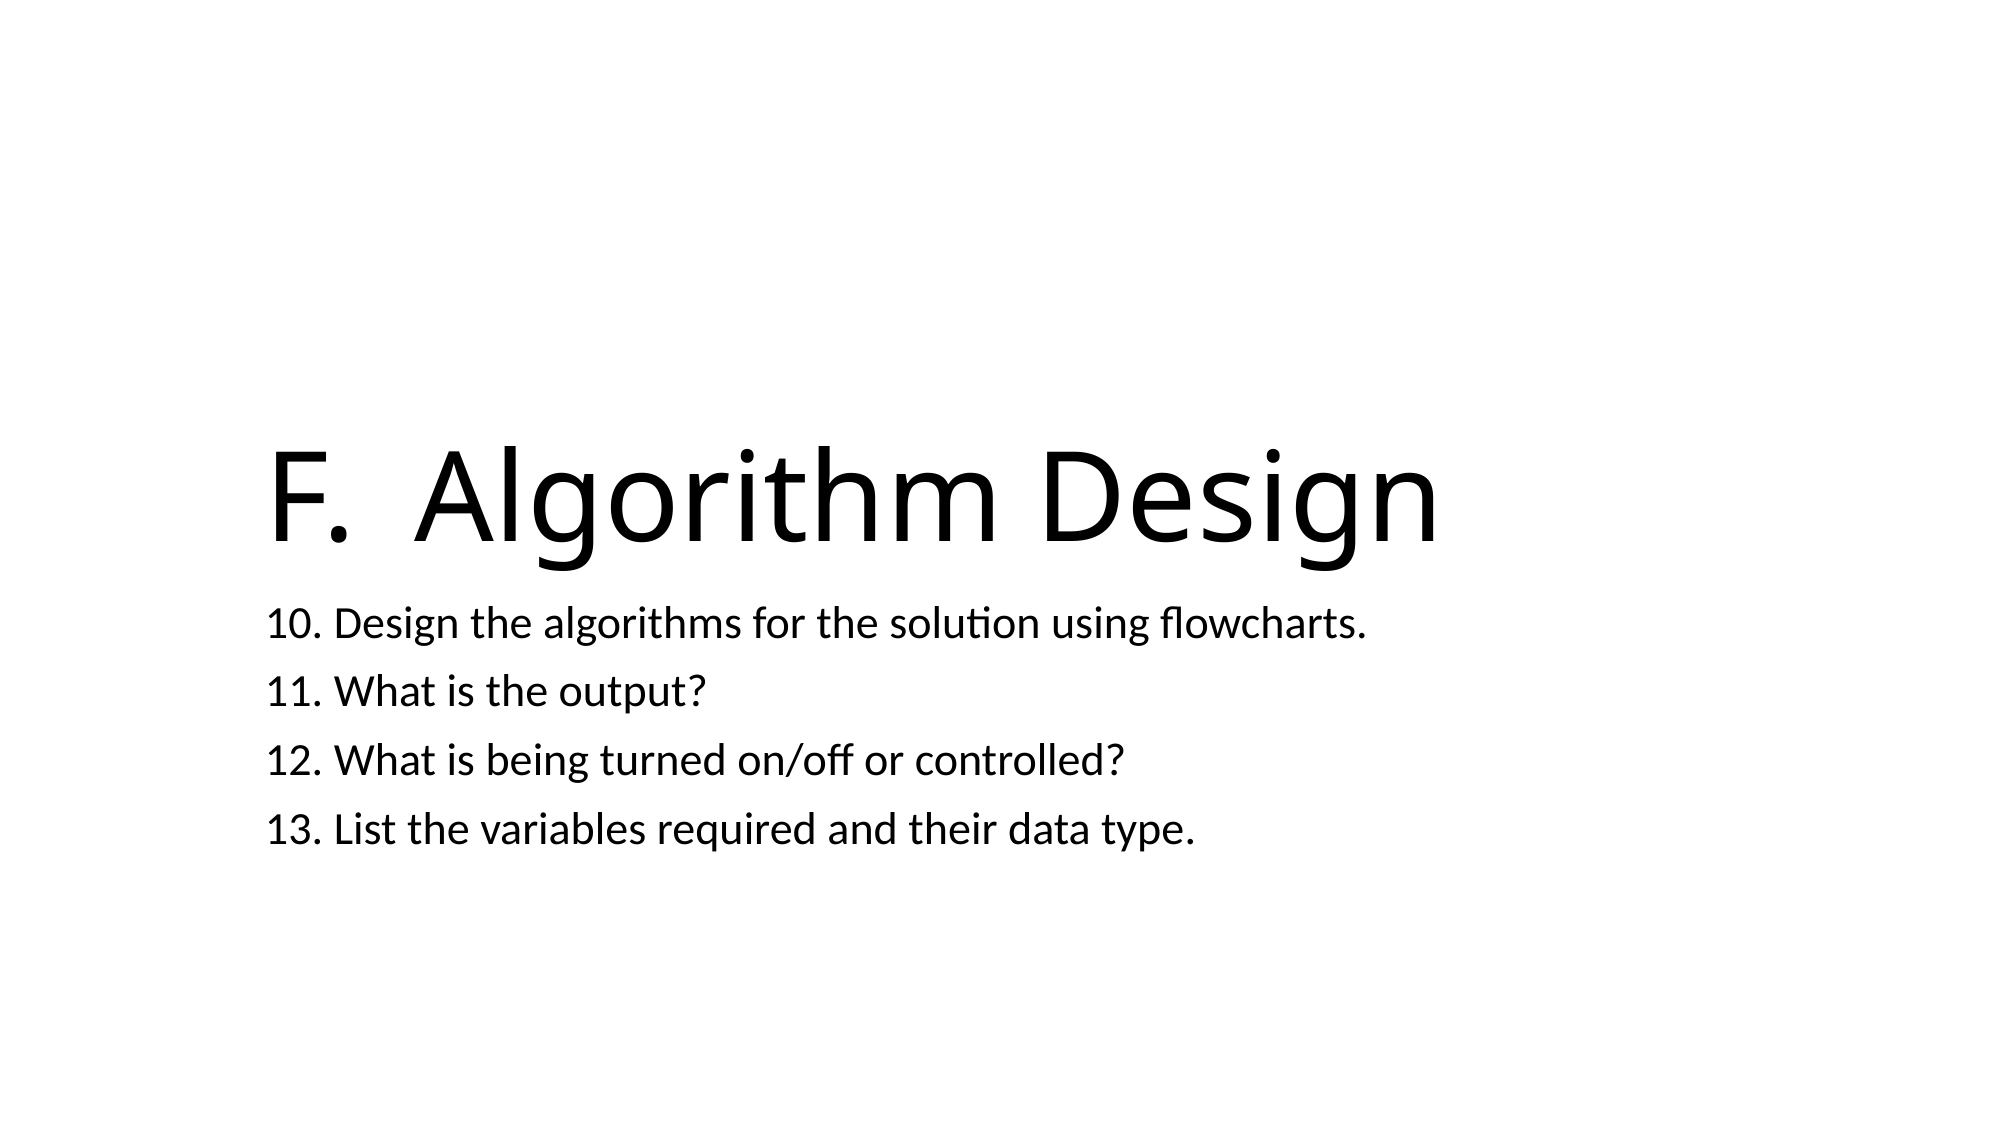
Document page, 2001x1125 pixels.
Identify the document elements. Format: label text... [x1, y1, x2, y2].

title F. Algorithm Design [249, 184, 1750, 576]
subtitle Design the algorithms for the solution using flowcharts. What is the output? What is being turned on/off or controlled? List the variables required and their data type. [249, 590, 1750, 863]
